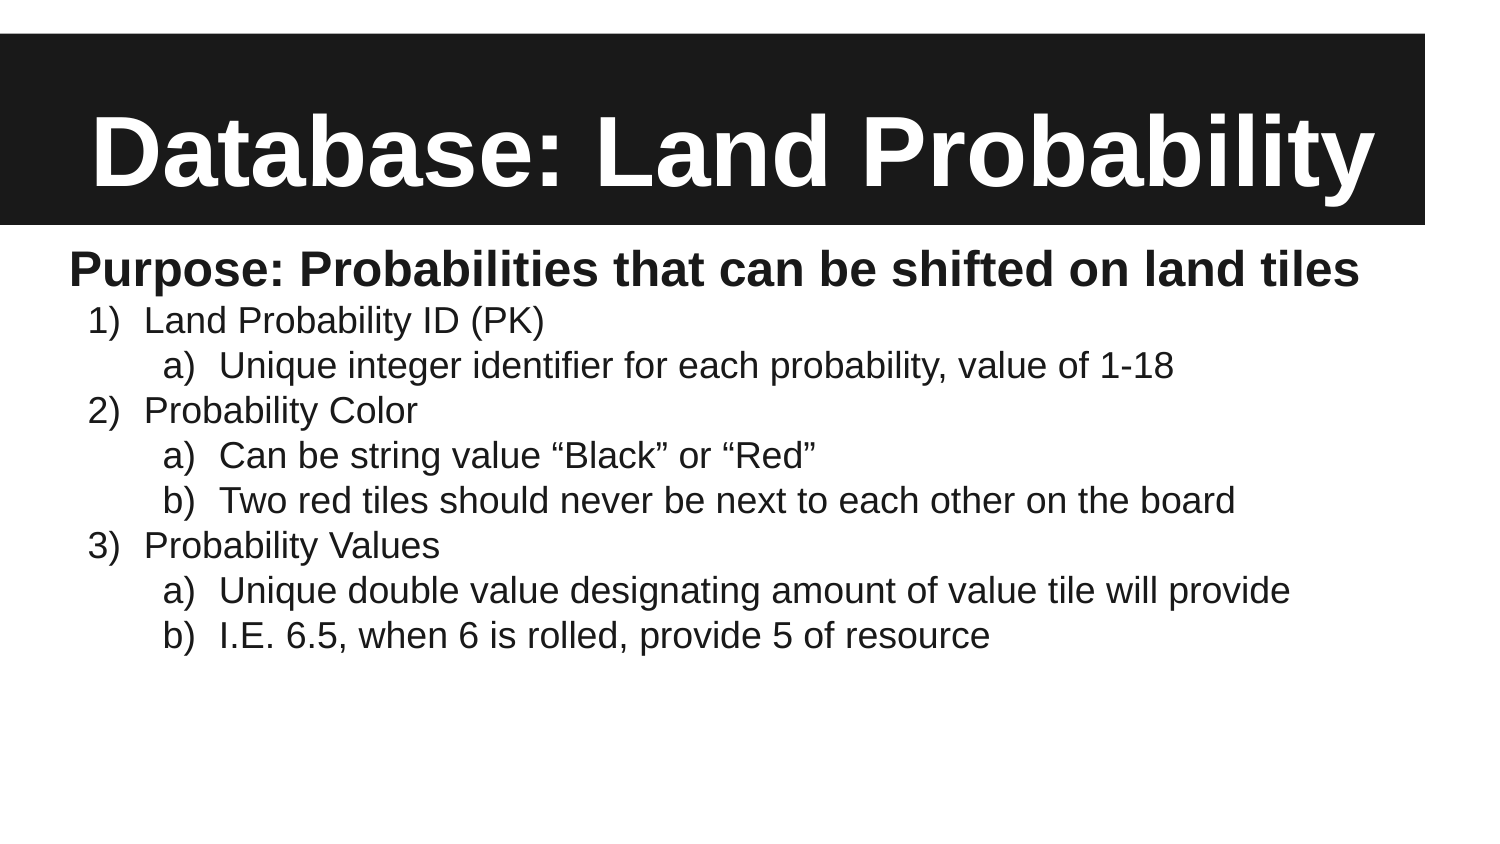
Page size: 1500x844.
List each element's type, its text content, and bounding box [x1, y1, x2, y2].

list Purpose: Probabilities that can be shifted on land tiles Land Probability ID (PK) Unique integer identifier for each probability, value of 1-18 Probability Color Can be string value “Black” or “Red” Two red tiles should never be next to each other on the board Probability Values Unique double value designating amount of value tile will provide I.E. 6.5, when 6 is rolled, provide 5 of resource [53, 221, 1404, 790]
title Database: Land Probability [75, 33, 1425, 221]
